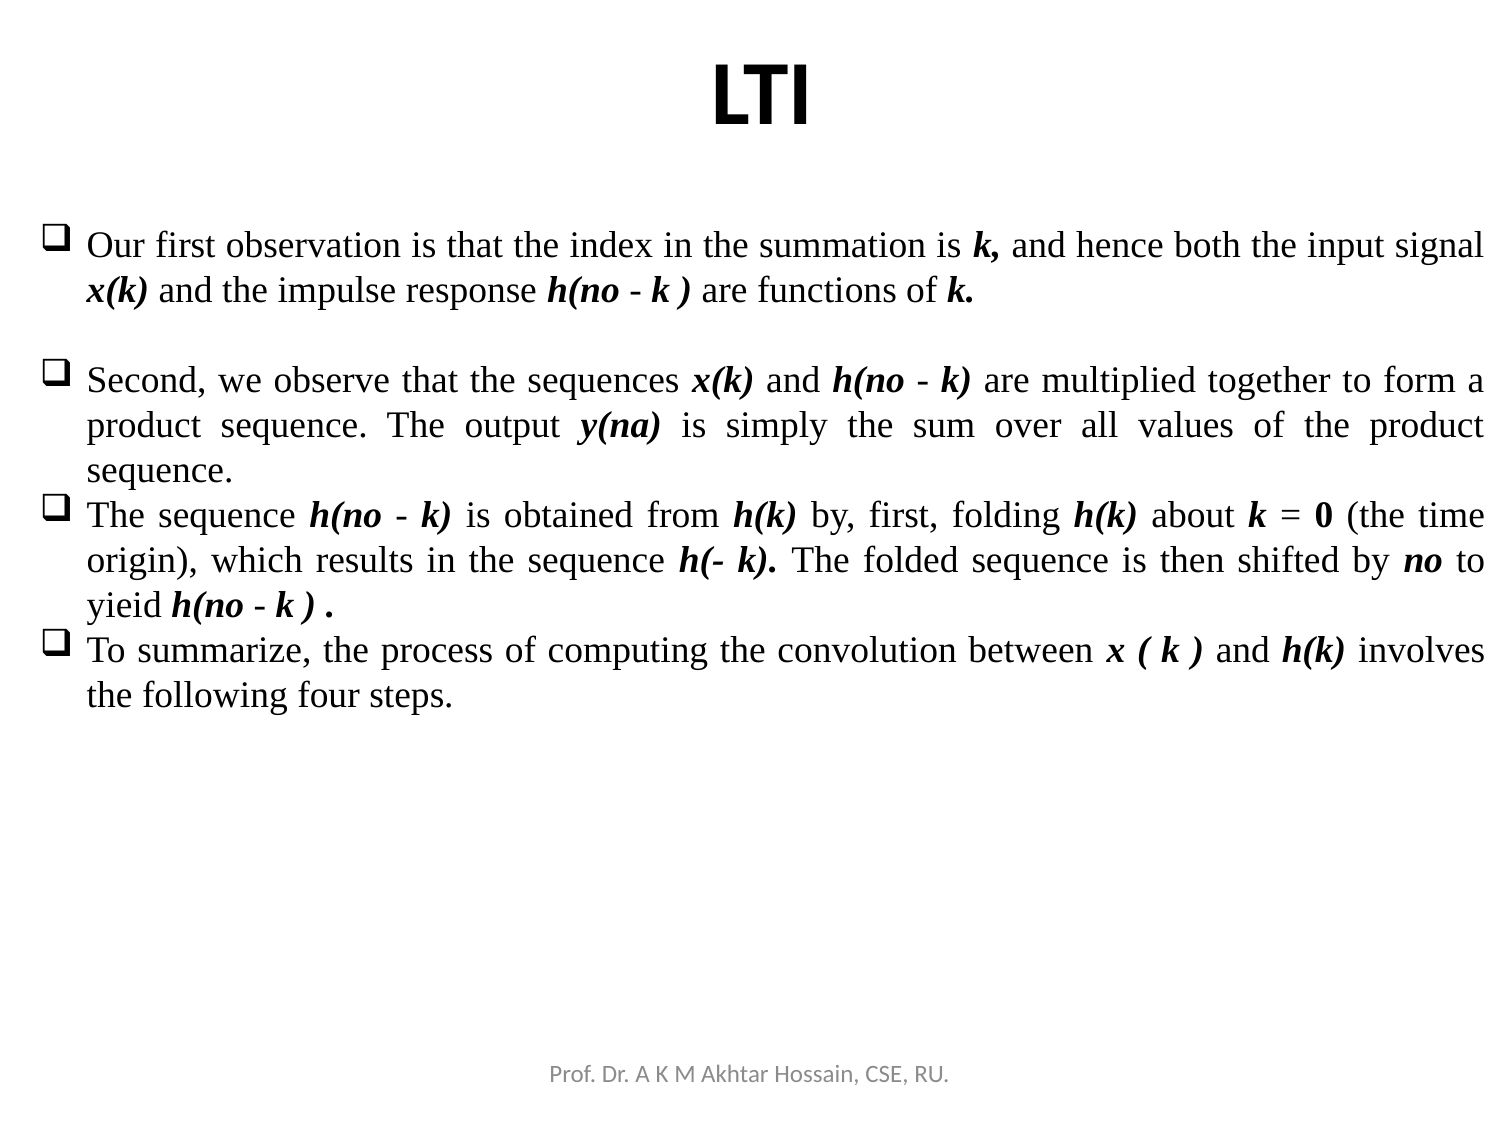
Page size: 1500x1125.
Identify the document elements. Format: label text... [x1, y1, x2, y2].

title LTI [87, 24, 1438, 150]
text_box Our first observation is that the index in the summation is k, and hence both the input signal x(k) and the impulse response h(no - k ) are functions of k. Second, we observe that the sequences x(k) and h(no - k) are multiplied together to form a product sequence. The output y(na) is simply the sum over all values of the product sequence. The sequence h(no - k) is obtained from h(k) by, first, folding h(k) about k = 0 (the time origin), which results in the sequence h(- k). The folded sequence is then shifted by no to yieid h(no - k ) . To summarize, the process of computing the convolution between x ( k ) and h(k) involves the following four steps. [24, 212, 1500, 723]
footer Prof. Dr. A K M Akhtar Hossain, CSE, RU. [512, 1042, 988, 1103]
